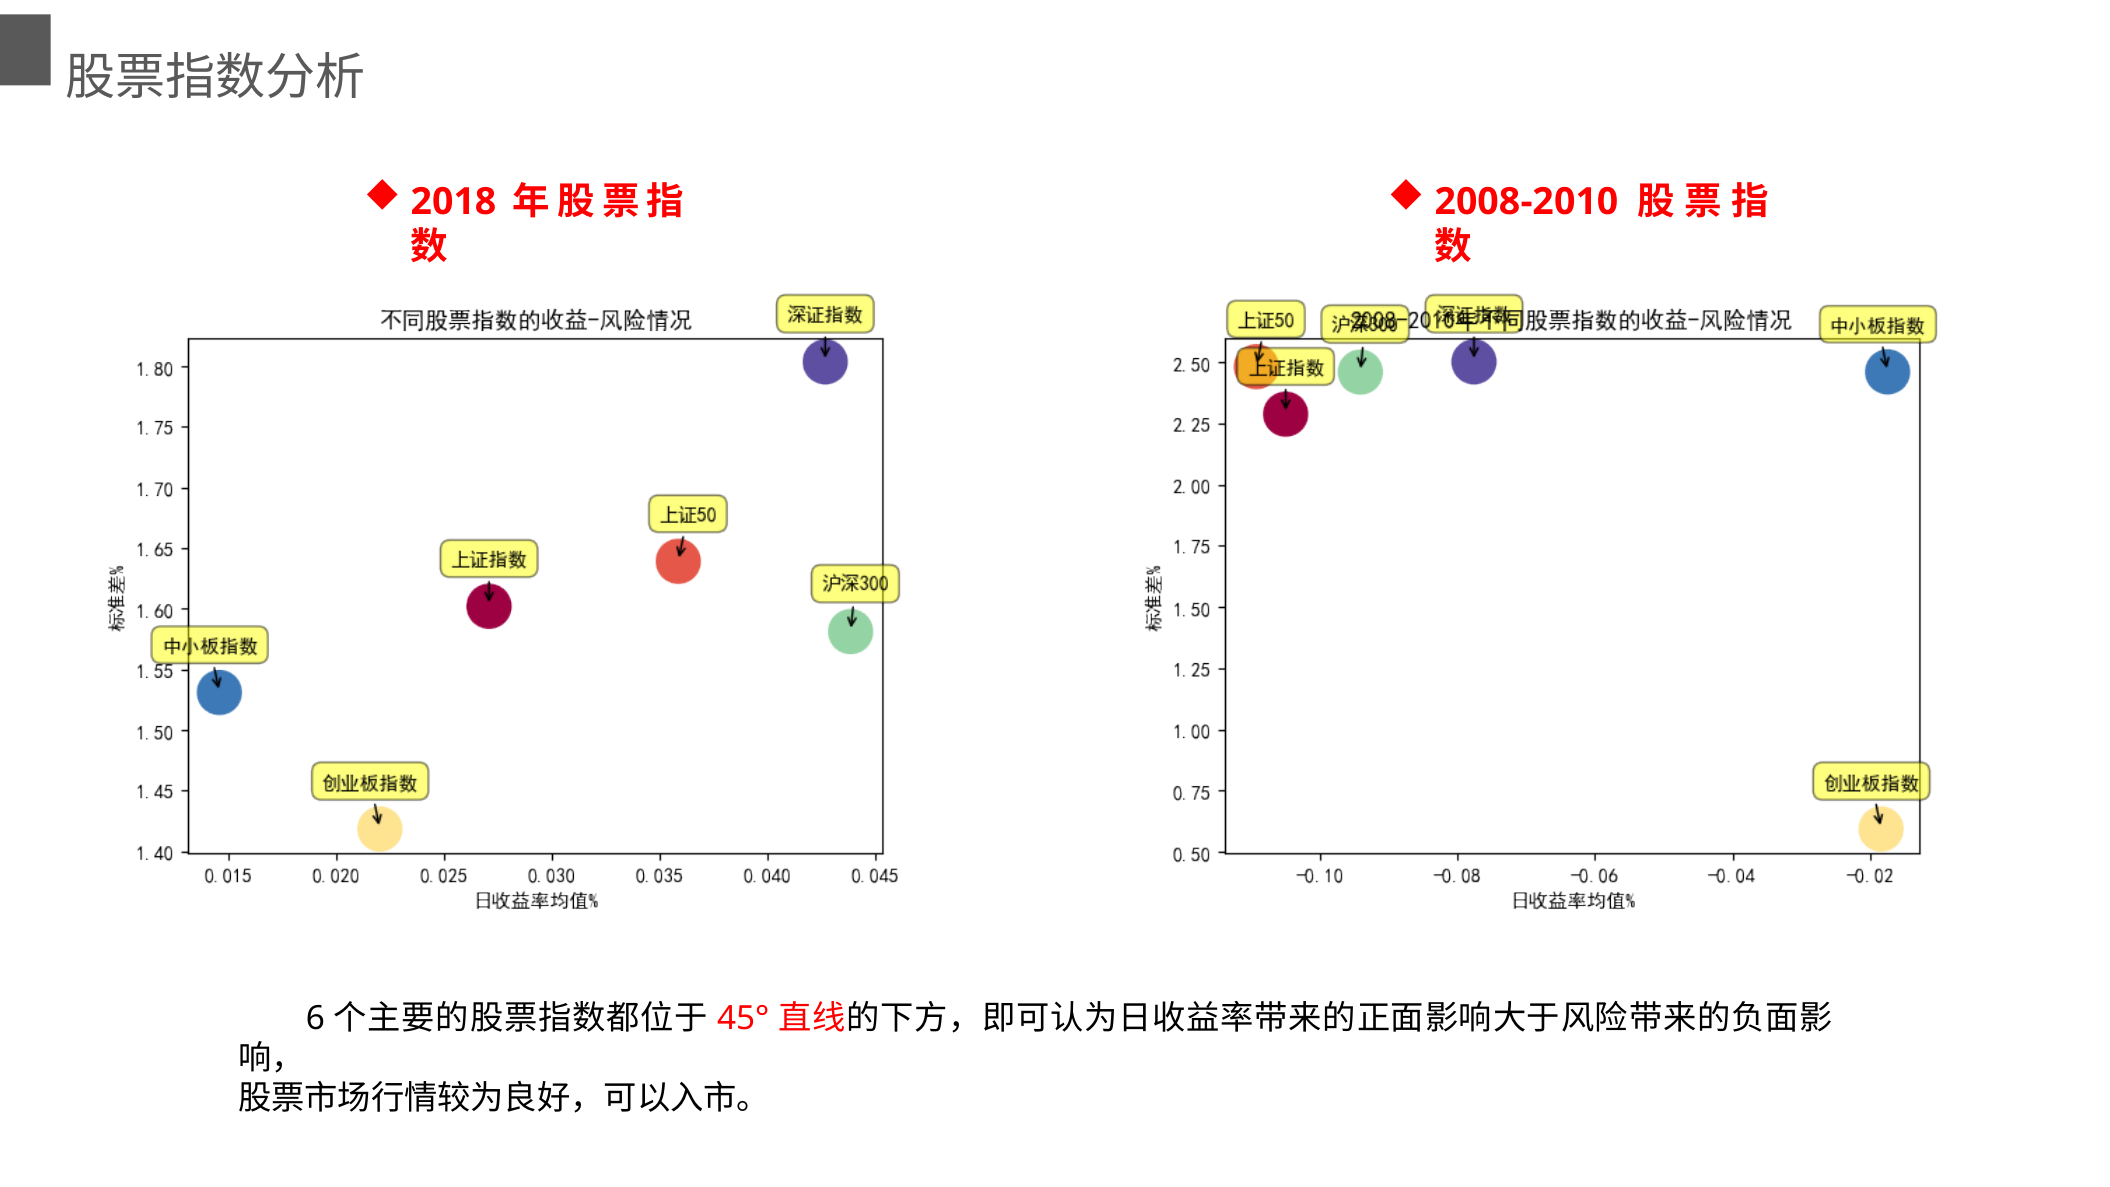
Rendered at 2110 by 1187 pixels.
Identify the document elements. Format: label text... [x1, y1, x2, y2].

picture [76, 260, 972, 927]
text_box 股票指数分析 [50, 7, 583, 112]
picture [1113, 260, 2009, 927]
text_box 6个主要的股票指数都位于45°直线的下方，即可认为日收益率带来的正面影响大于风险带来的负面影响， 股票市场行情较为良好，可以入市。 [223, 988, 1849, 1084]
text_box 2018年股票指数 [348, 169, 699, 230]
text_box 2008-2010股票指数 [1372, 169, 1784, 230]
